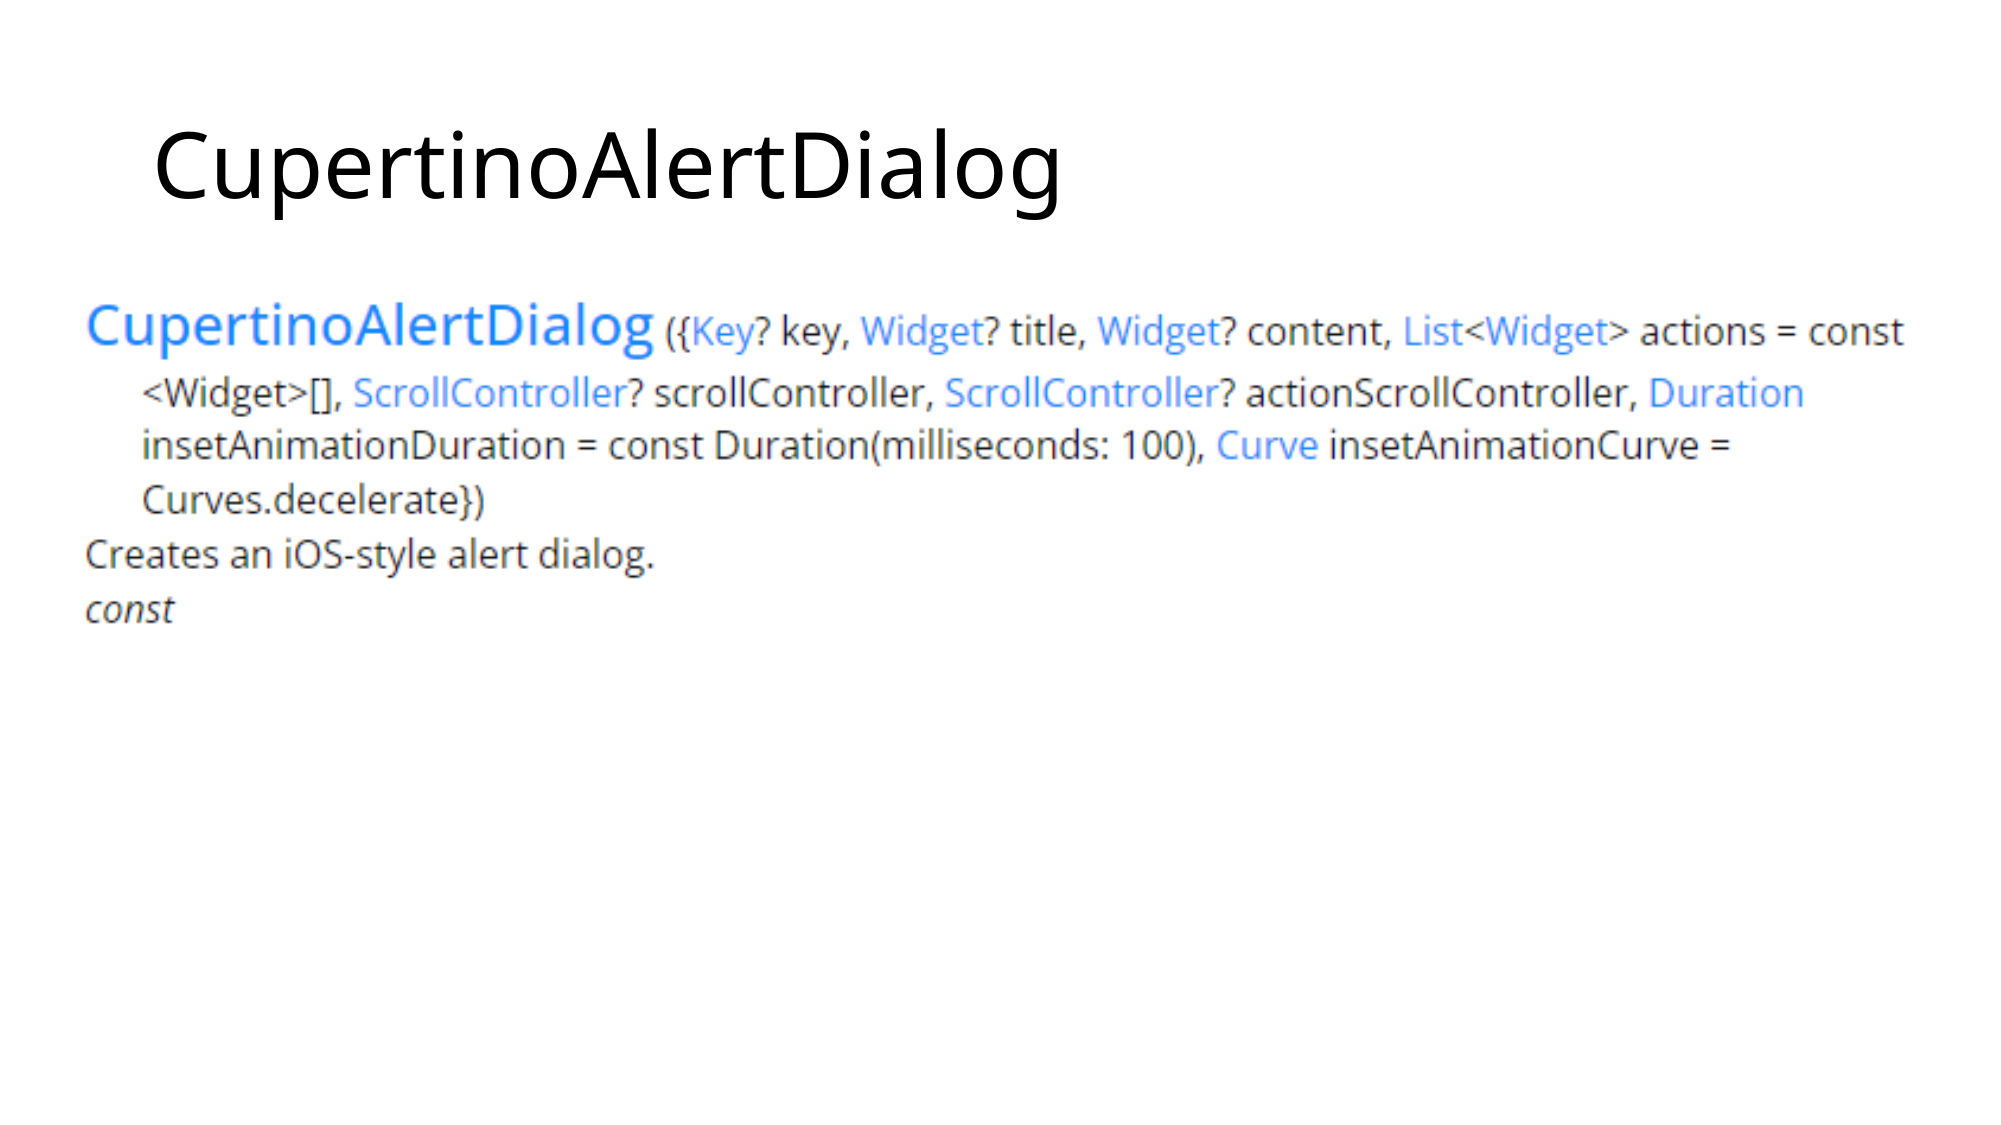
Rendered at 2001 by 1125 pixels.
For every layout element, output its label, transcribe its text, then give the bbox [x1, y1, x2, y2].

title CupertinoAlertDialog [137, 59, 1863, 277]
picture [45, 277, 1964, 690]
